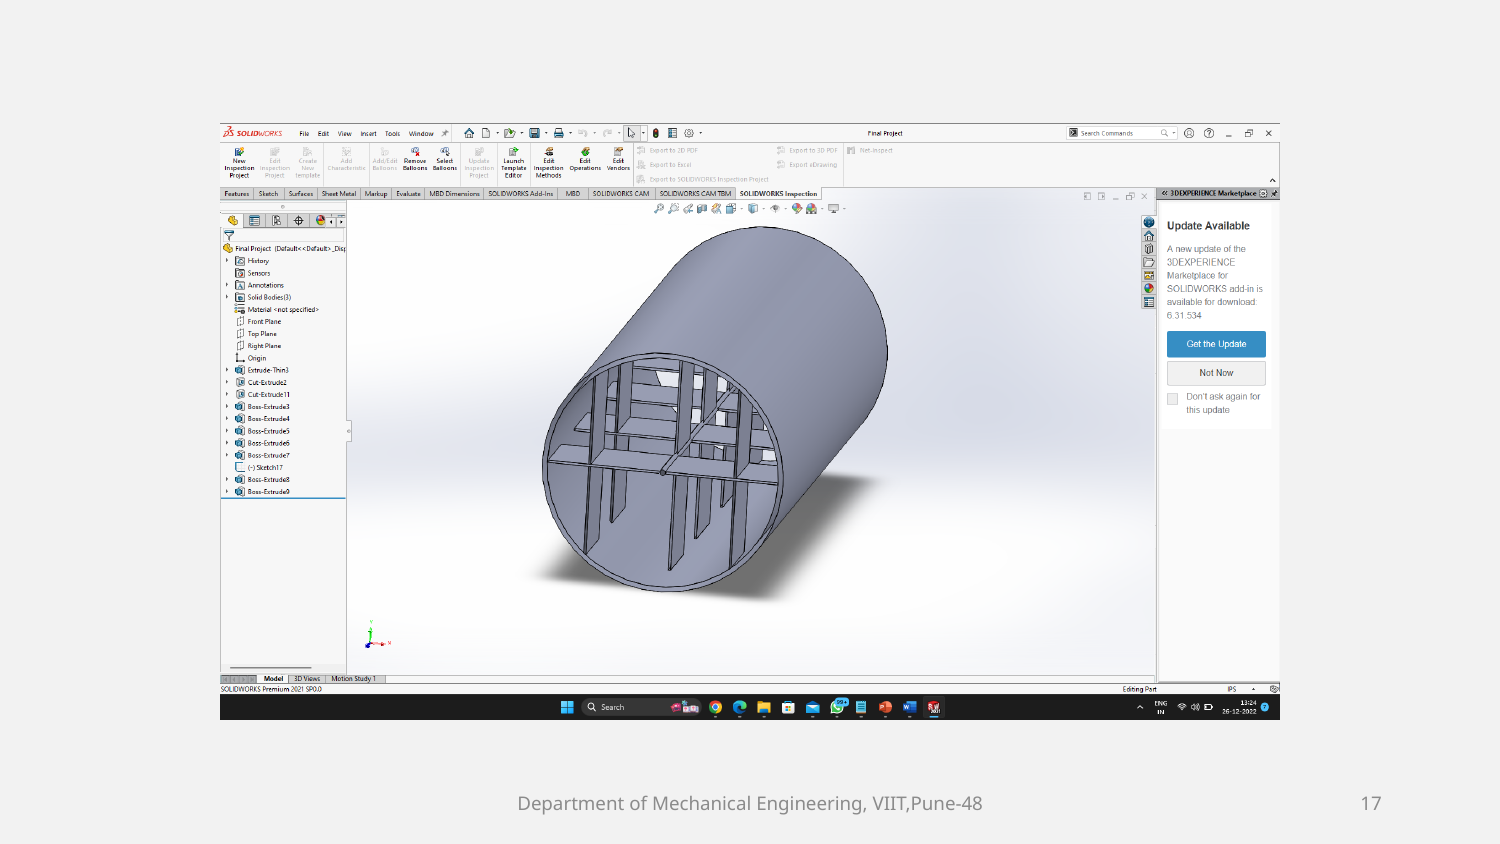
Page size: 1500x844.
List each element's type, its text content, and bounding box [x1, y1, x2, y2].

slide_number 17 [1059, 782, 1397, 827]
footer Department of Mechanical Engineering, VIIT,Pune-48 [496, 782, 1004, 827]
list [220, 123, 1280, 720]
